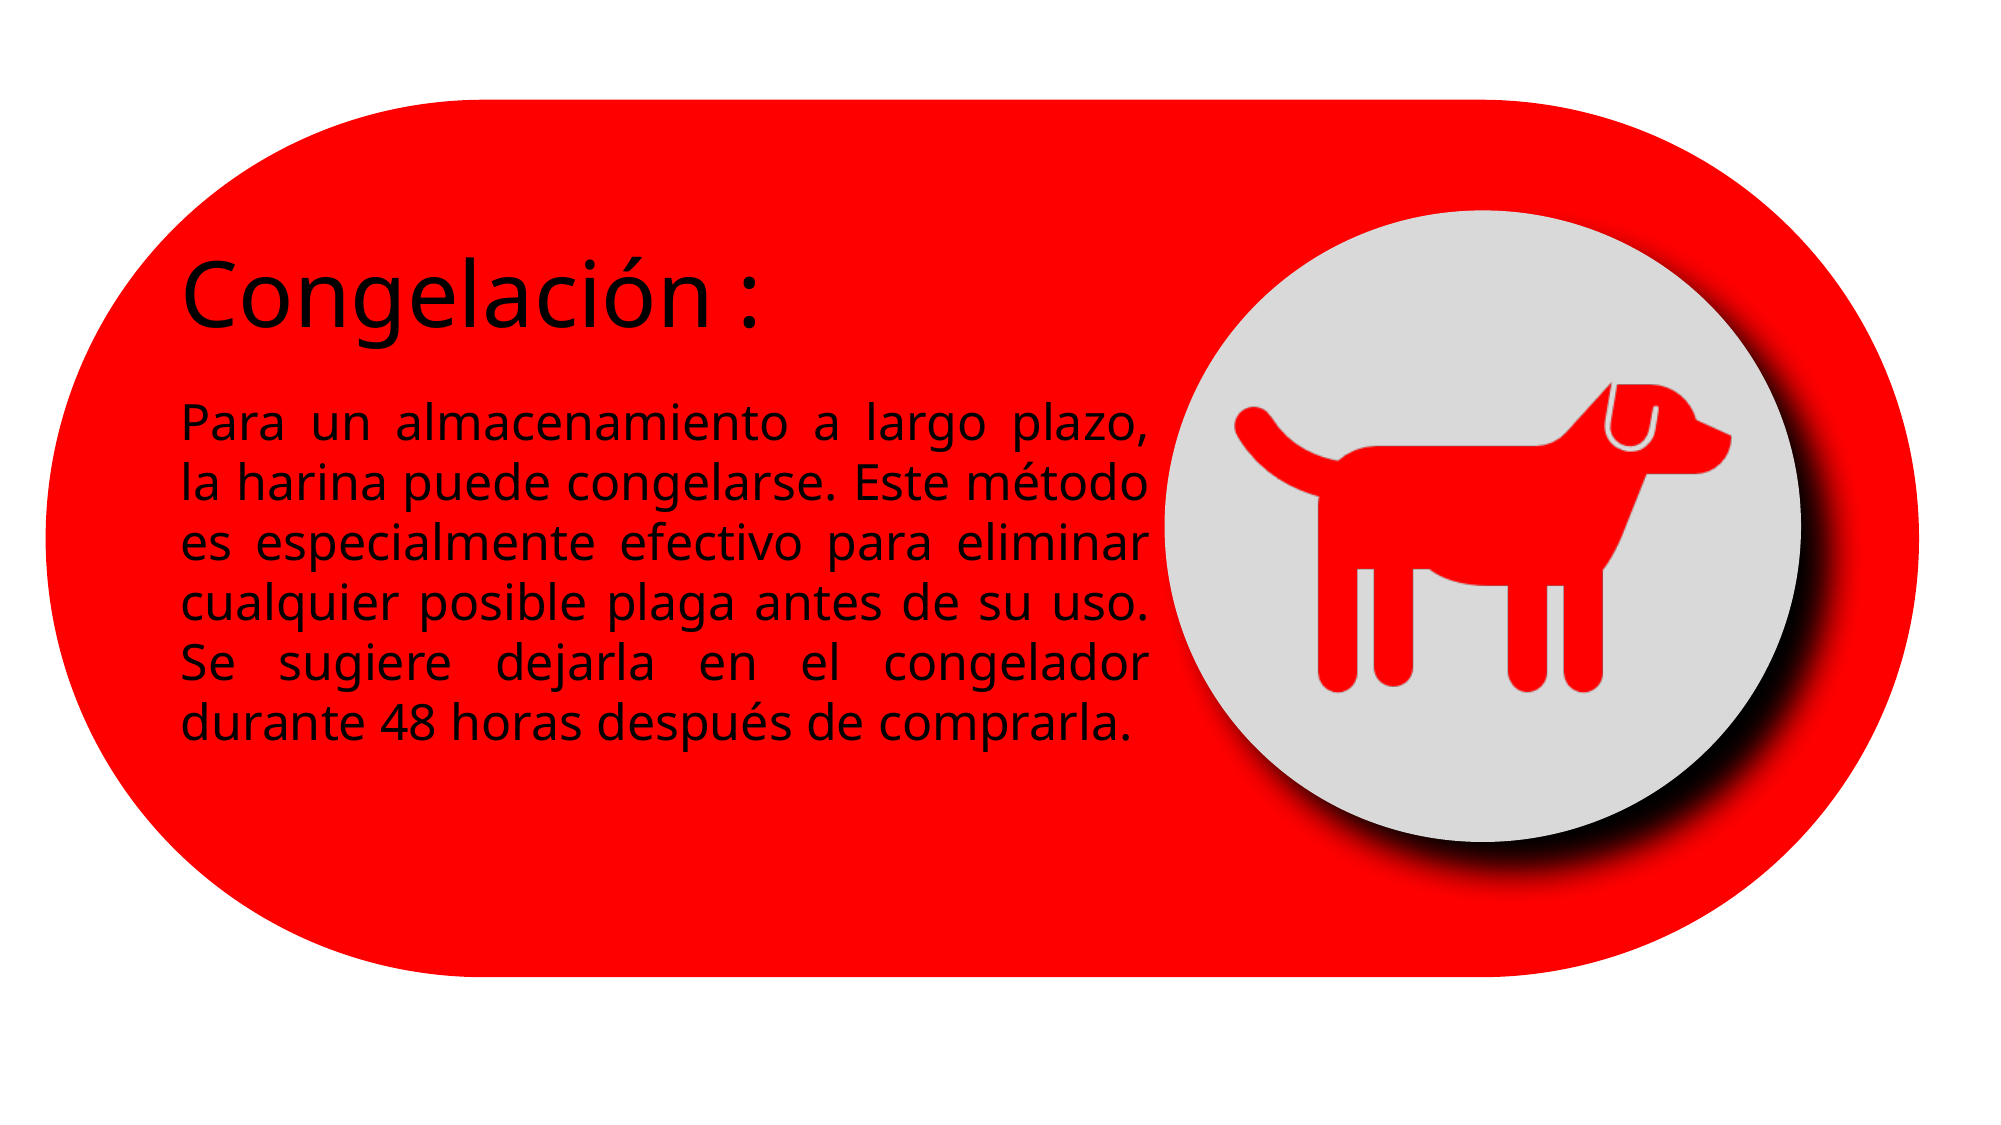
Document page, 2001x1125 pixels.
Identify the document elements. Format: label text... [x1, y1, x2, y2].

text_box [1296, 210, 1669, 270]
text_box Congelación : Para un almacenamiento a largo plazo, la harina puede congelarse. Este método es especialmente efectivo para eliminar cualquier posible plaga antes de su uso. Se sugiere dejarla en el congelador durante 48 horas después de comprarla. [165, 228, 1166, 767]
text_box [1337, 807, 1629, 842]
text_box [45, 99, 1920, 978]
picture [1215, 270, 1751, 807]
text_box [1166, 355, 1215, 697]
text_box [1751, 356, 1802, 697]
